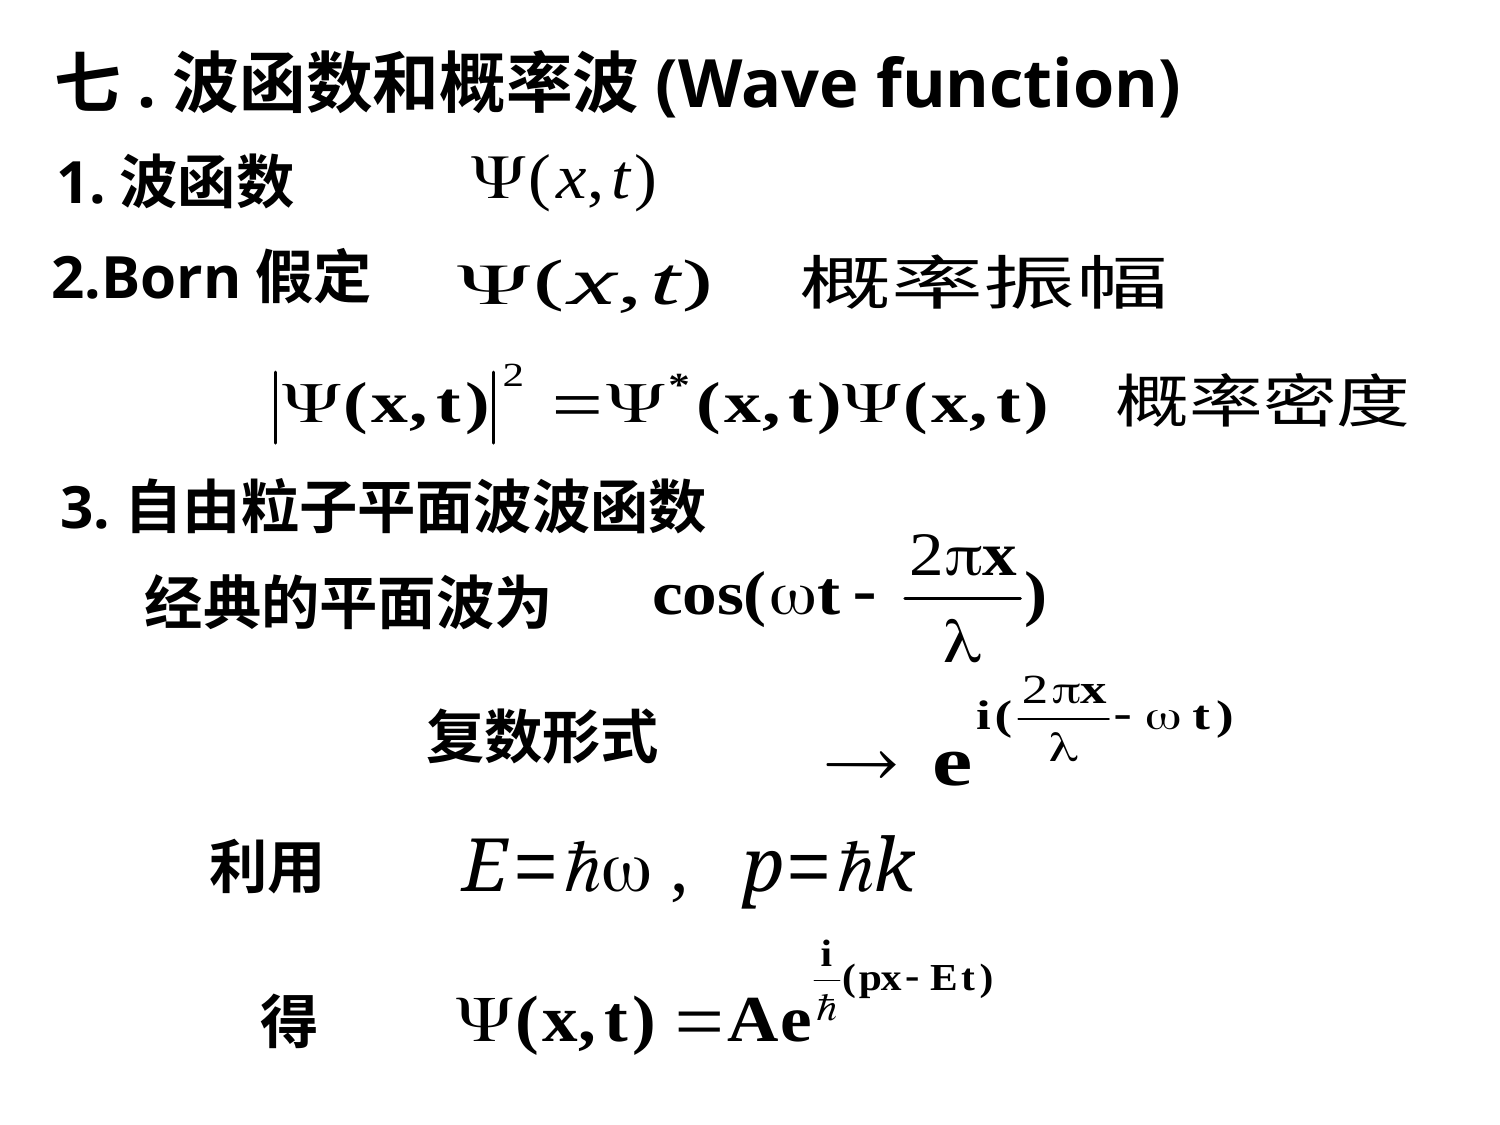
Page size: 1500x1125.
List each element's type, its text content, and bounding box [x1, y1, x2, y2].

text_box 得 [218, 977, 356, 1063]
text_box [644, 516, 1061, 677]
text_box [454, 830, 915, 919]
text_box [445, 920, 1009, 1069]
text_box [813, 654, 1252, 804]
text_box 经典的平面波为 [130, 559, 639, 645]
text_box 七.波函数和概率波(Wave function) [40, 33, 1414, 129]
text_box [460, 140, 673, 226]
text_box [261, 349, 1424, 456]
text_box 3.自由粒子平面波波函数 [46, 462, 1047, 548]
text_box 2.Born假定 [37, 232, 455, 318]
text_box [442, 245, 1181, 335]
text_box 复数形式 [411, 692, 808, 778]
text_box 利用 [194, 822, 433, 908]
text_box 1.波函数 [41, 137, 592, 223]
